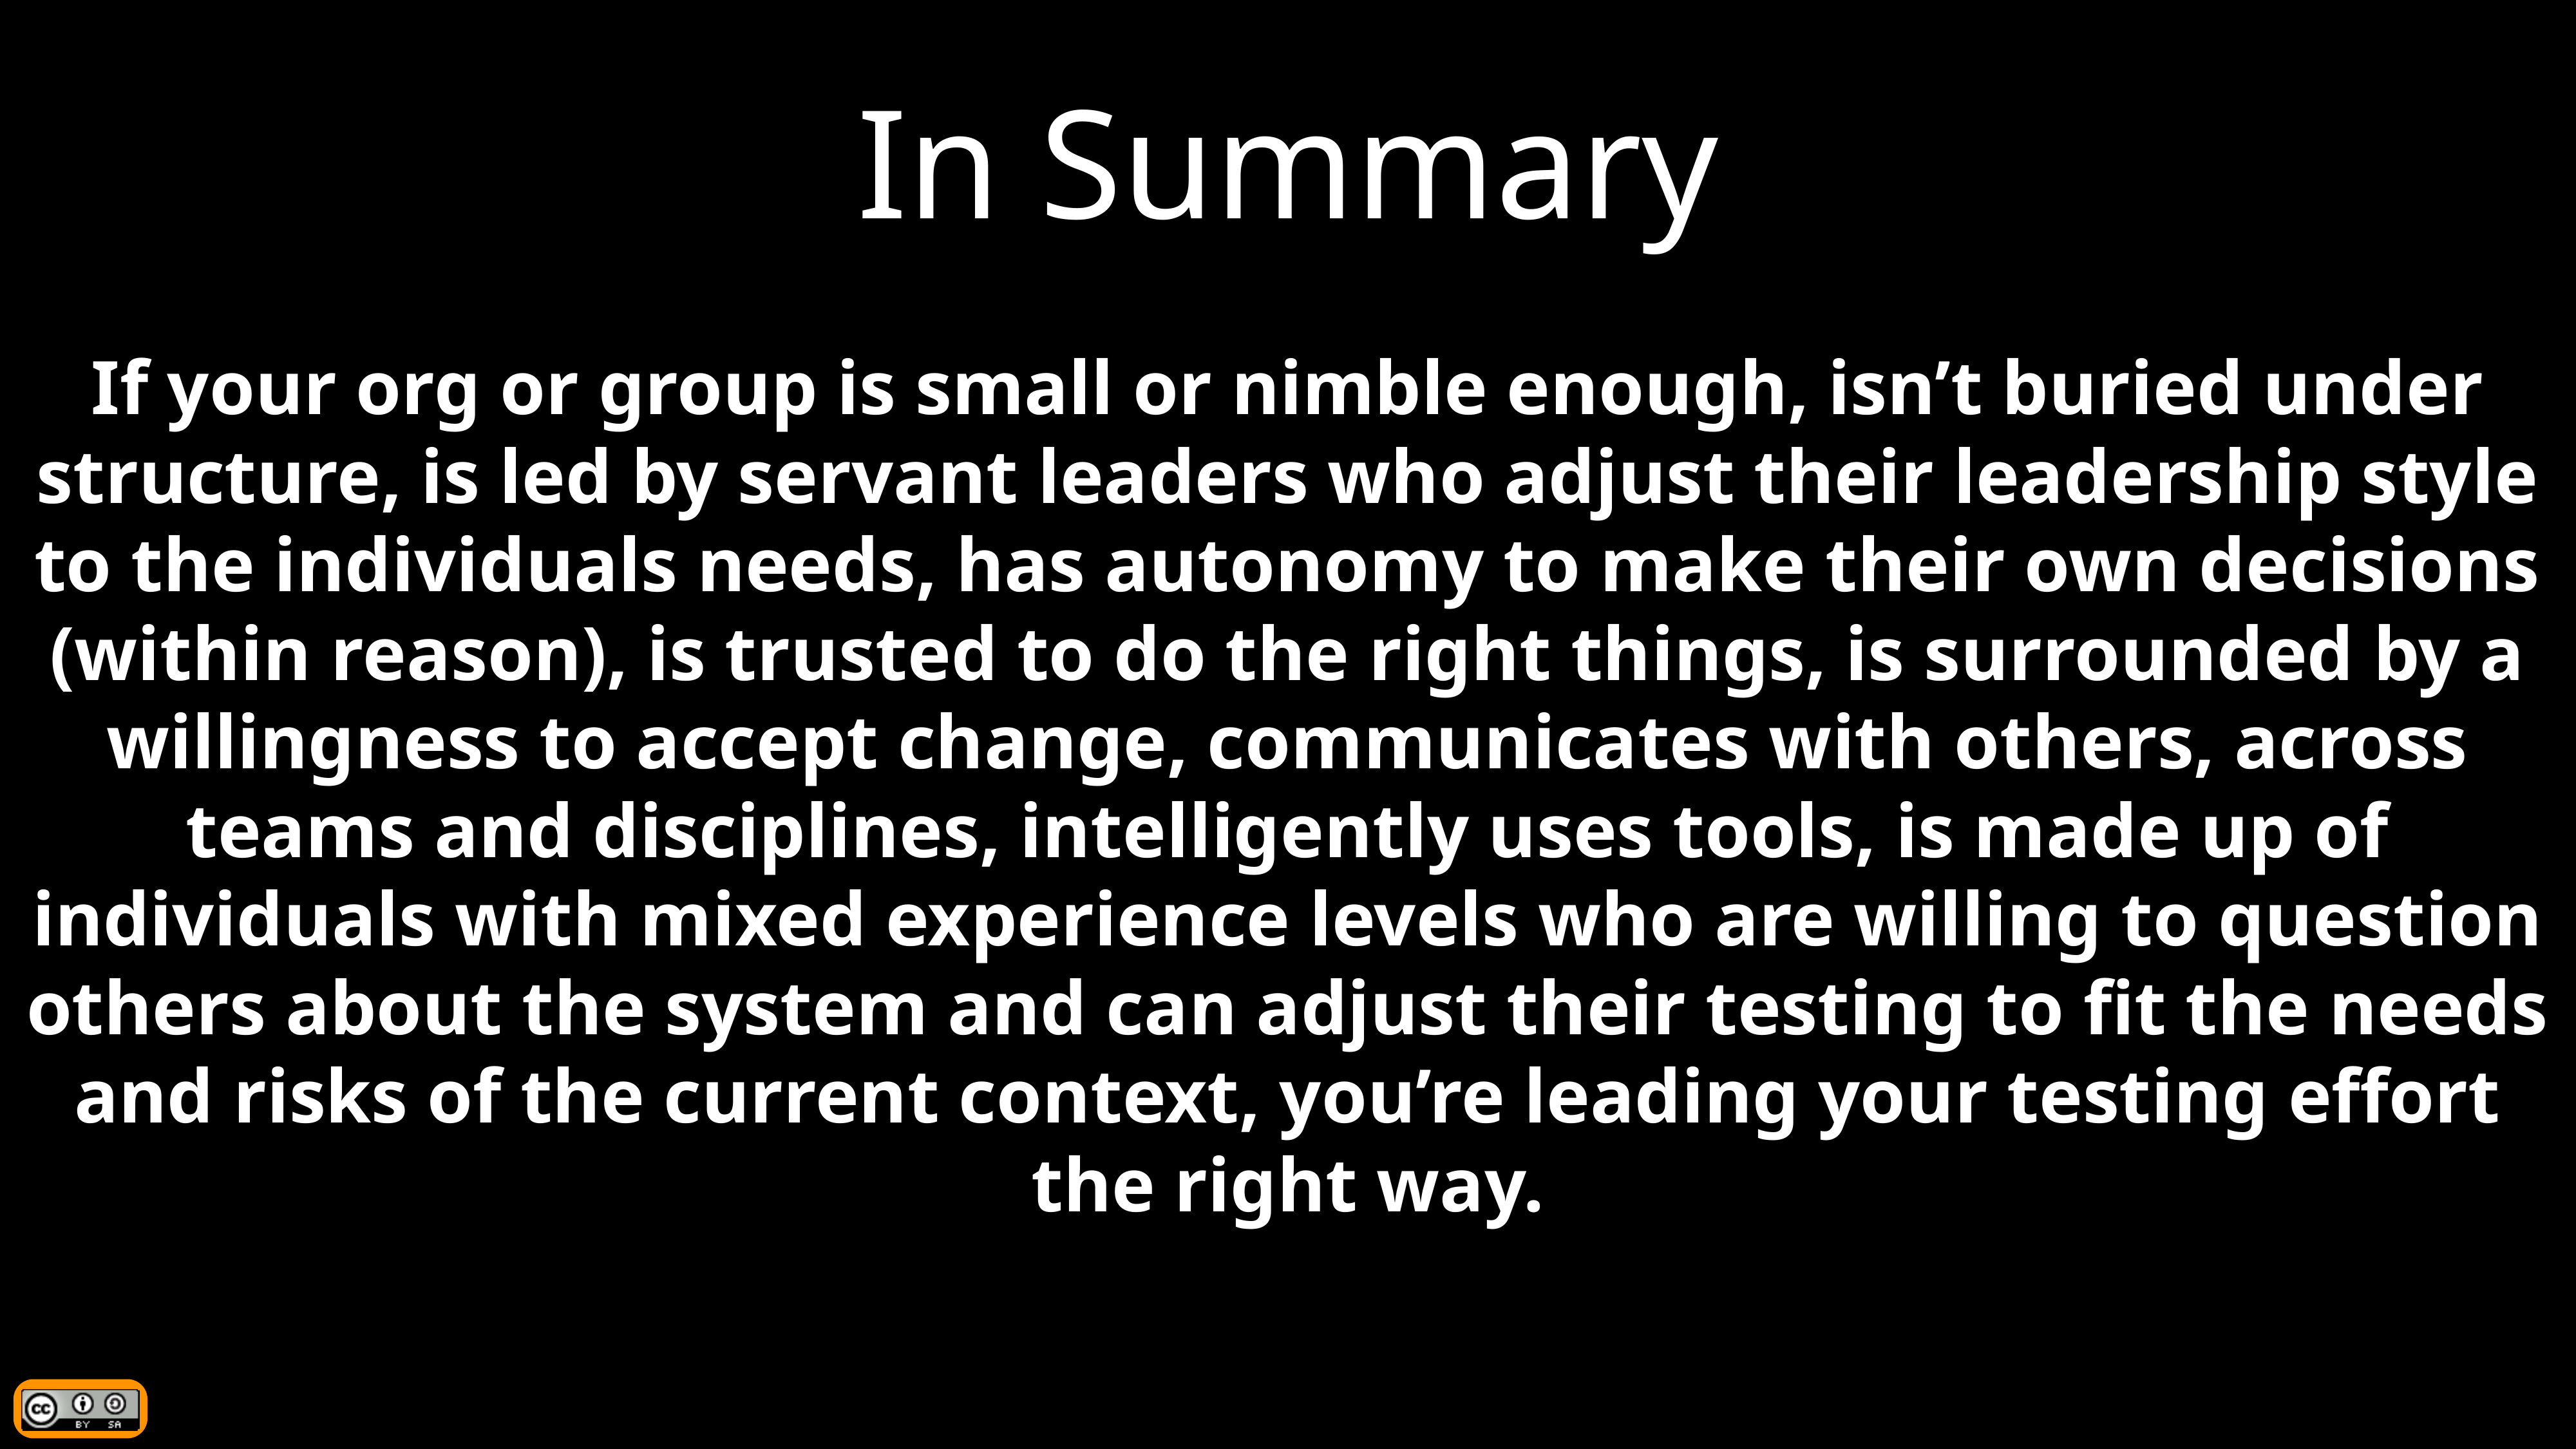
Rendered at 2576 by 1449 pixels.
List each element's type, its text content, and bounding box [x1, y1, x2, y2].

title In Summary [178, 37, 2398, 279]
text_box If your org or group is small or nimble enough, isn’t buried under structure, is led by servant leaders who adjust their leadership style to the individuals needs, has autonomy to make their own decisions (within reason), is trusted to do the right things, is surrounded by a willingness to accept change, communicates with others, across teams and disciplines, intelligently uses tools, is made up of individuals with mixed experience levels who are willing to question others about the system and can adjust their testing to fit the needs and risks of the current context, you’re leading your testing effort the right way. [0, 335, 2576, 1232]
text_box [13, 1379, 148, 1439]
